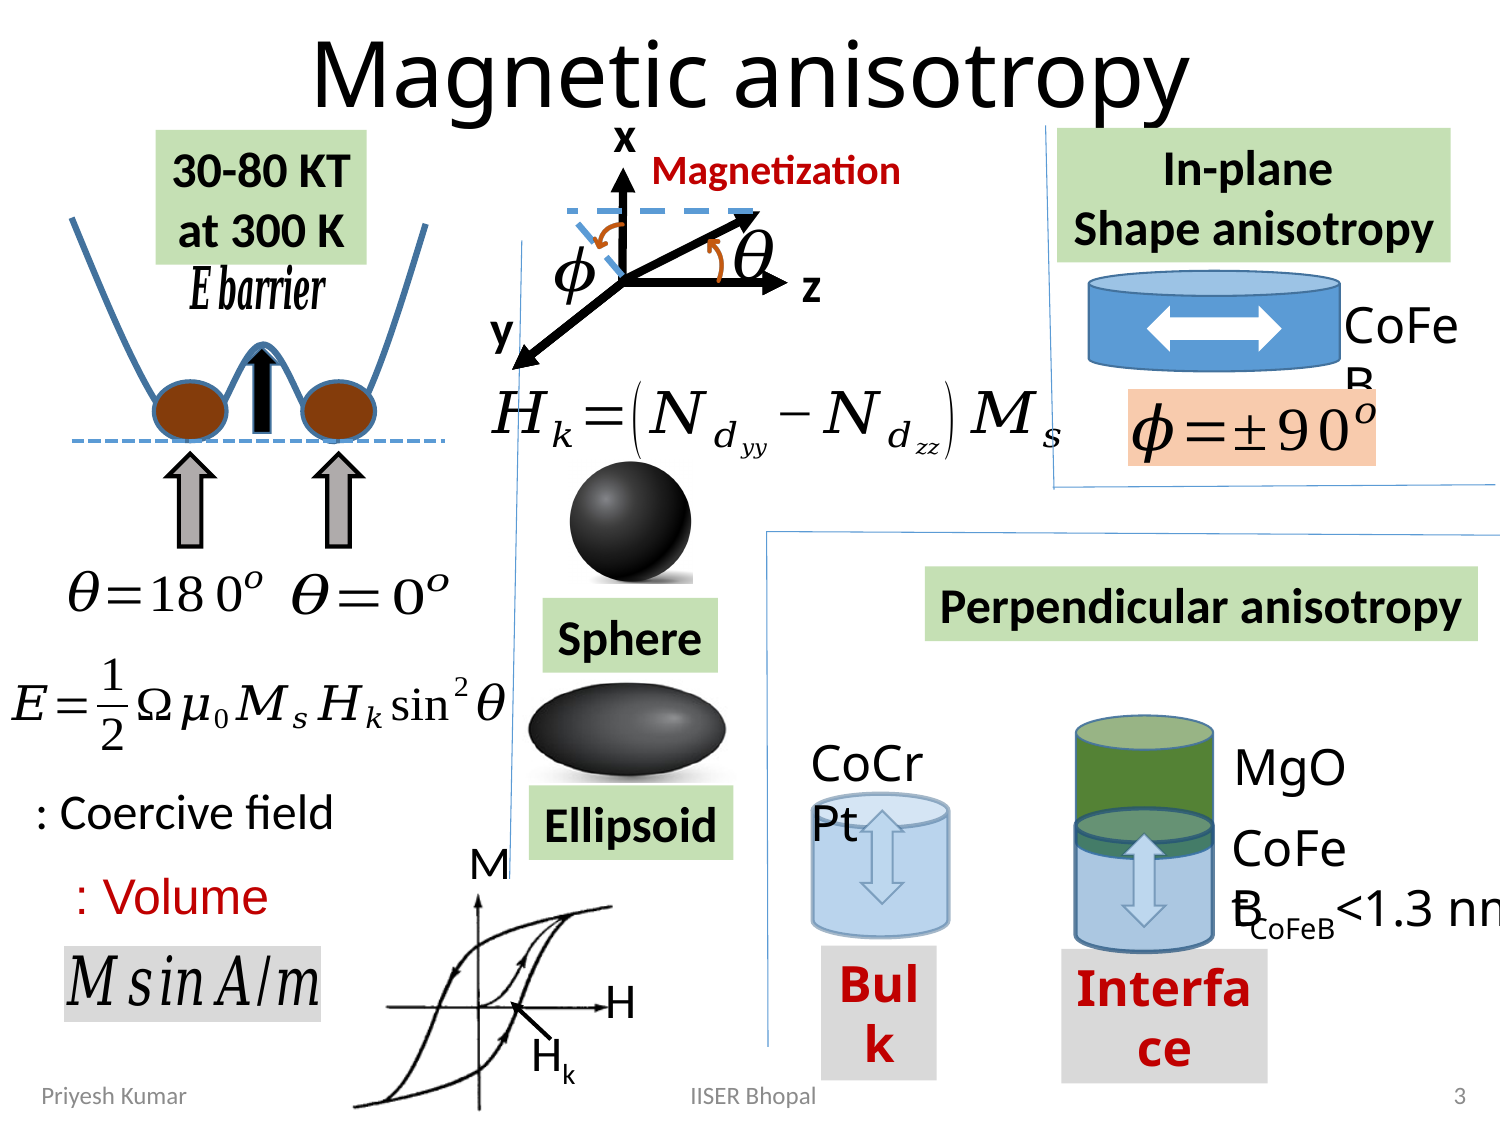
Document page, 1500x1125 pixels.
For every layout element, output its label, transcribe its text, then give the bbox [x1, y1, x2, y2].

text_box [331, 824, 659, 1123]
picture [568, 459, 693, 585]
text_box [795, 724, 970, 1022]
text_box Perpendicular anisotropy [924, 566, 1478, 642]
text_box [765, 531, 1500, 536]
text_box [1088, 270, 1489, 372]
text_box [1045, 125, 1054, 490]
slide_number Priyesh Kumar [26, 1065, 364, 1125]
text_box Sphere [542, 597, 718, 673]
title Magnetic anisotropy [0, 0, 1500, 157]
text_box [1052, 484, 1496, 488]
picture [517, 674, 738, 783]
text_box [475, 95, 920, 370]
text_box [505, 370, 522, 824]
slide_number 3 [1143, 1065, 1482, 1125]
text_box Ellipsoid [528, 785, 734, 860]
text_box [64, 129, 453, 628]
footer IISER Bhopal [500, 1064, 1007, 1125]
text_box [1061, 715, 1500, 1025]
text_box In-plane Shape anisotropy [1057, 127, 1451, 263]
